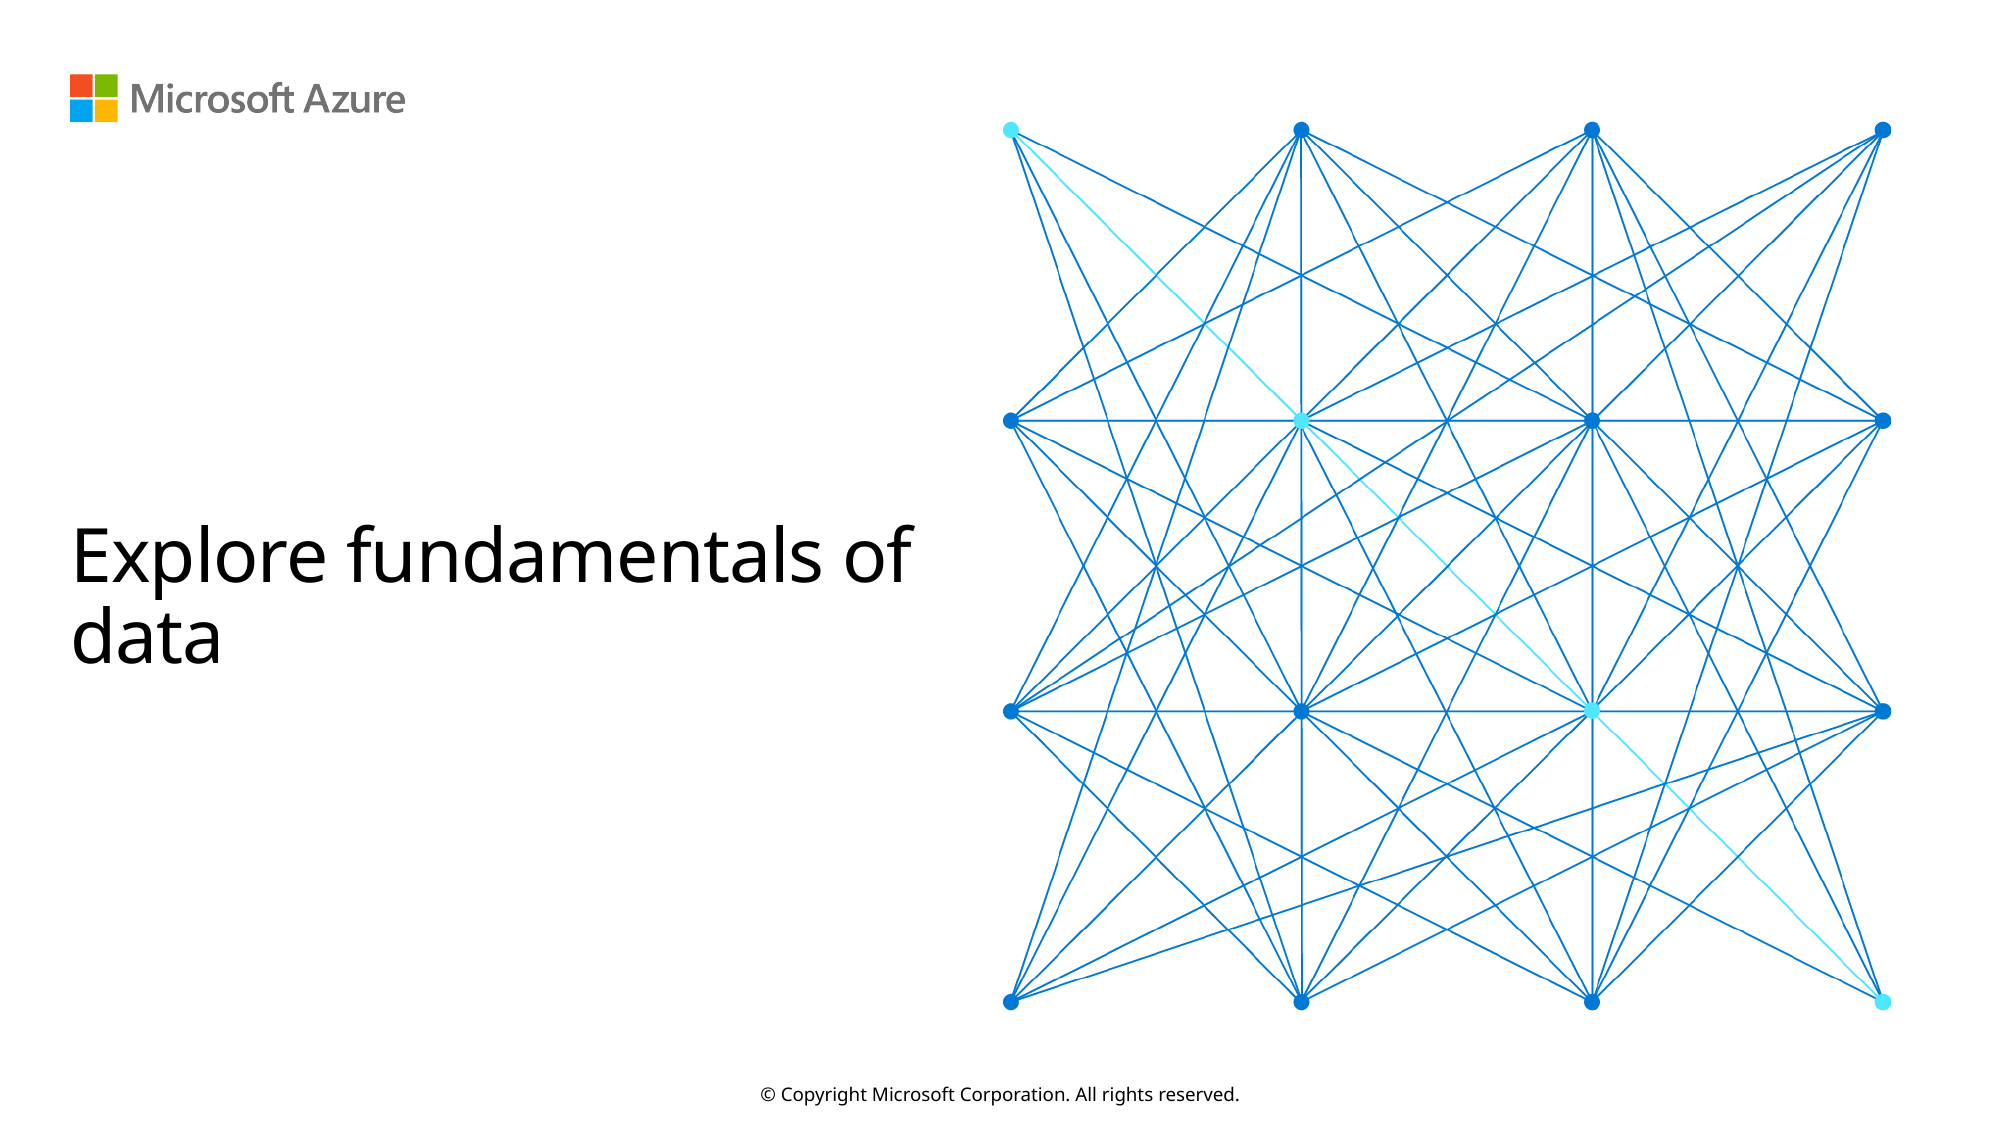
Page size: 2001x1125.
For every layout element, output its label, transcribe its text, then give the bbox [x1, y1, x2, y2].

title Explore fundamentals of data [70, 415, 961, 710]
picture [22, 26, 455, 170]
picture [960, 0, 1941, 1125]
